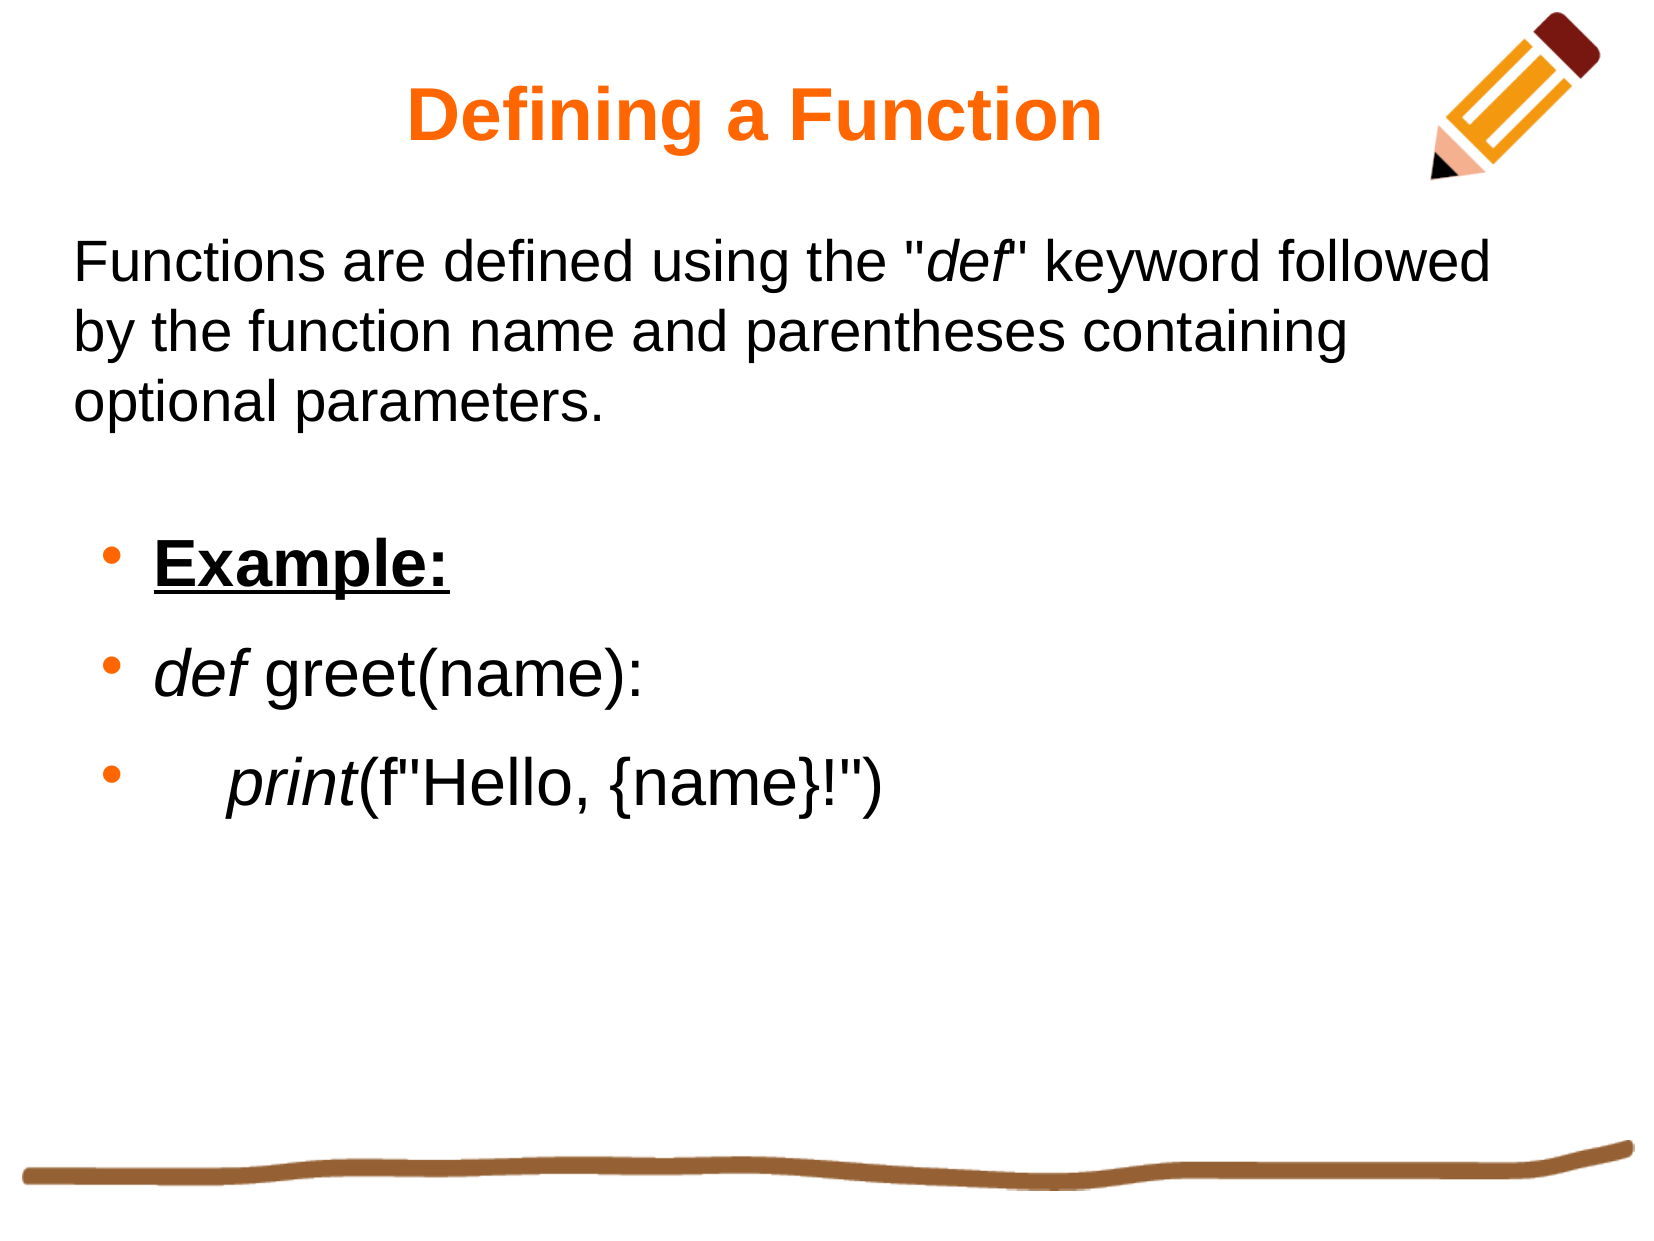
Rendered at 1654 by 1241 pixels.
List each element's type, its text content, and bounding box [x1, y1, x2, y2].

text_box Defining a Function [82, 49, 1429, 172]
picture [22, 1140, 1635, 1191]
text_box Functions are defined using the "def" keyword followed by the function name and parentheses containing optional parameters. [58, 215, 1524, 425]
picture [1430, 12, 1601, 181]
text_box Example: def greet(name): print(f"Hello, {name}!") [82, 519, 1004, 844]
